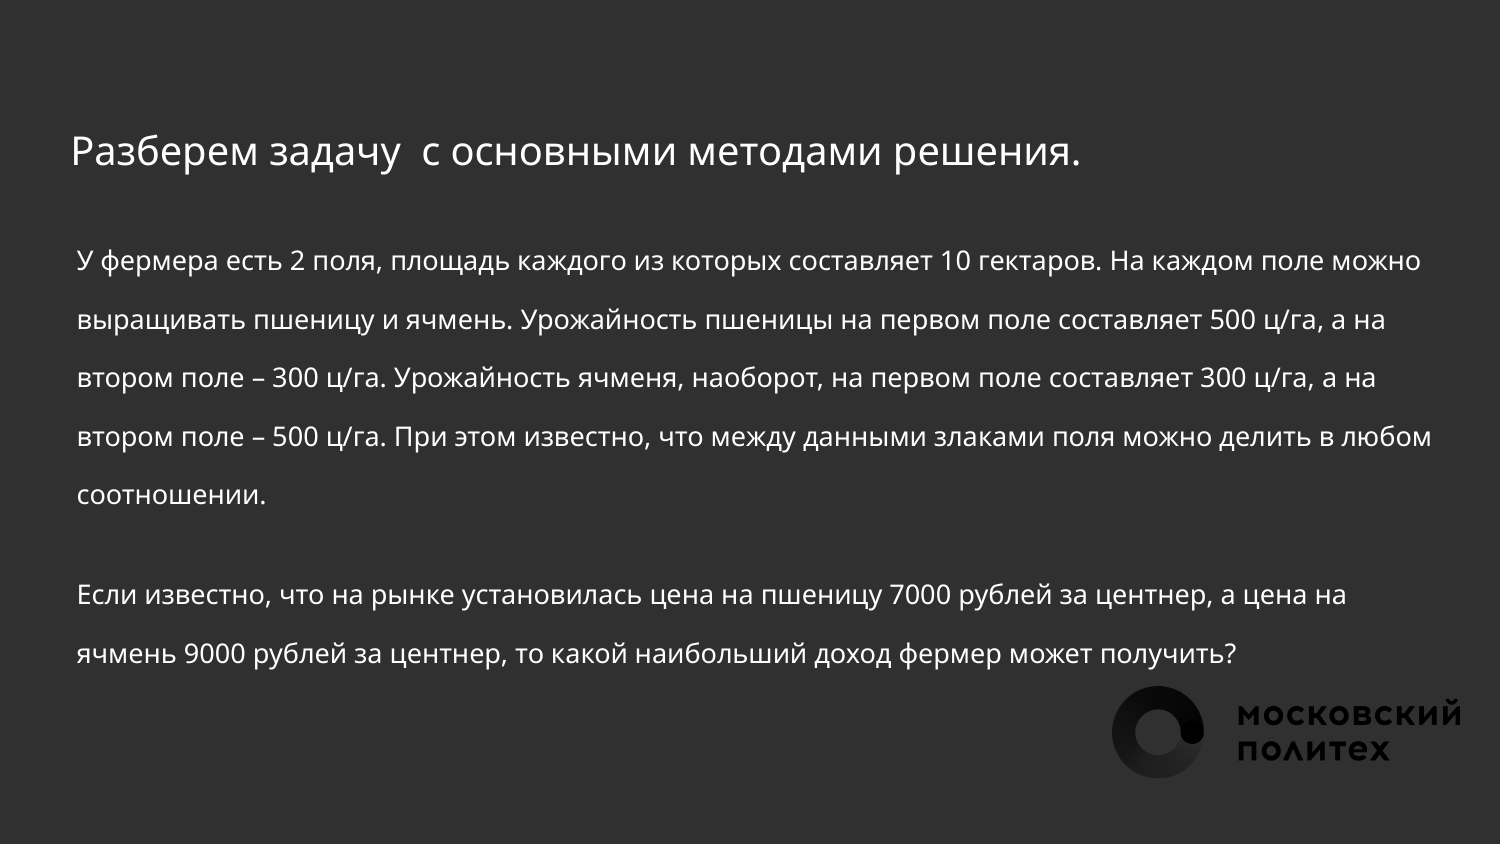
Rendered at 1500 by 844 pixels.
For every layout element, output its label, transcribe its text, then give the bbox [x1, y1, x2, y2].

picture [1112, 683, 1460, 778]
title Разберем задачу с основными методами решения. [40, 84, 1460, 178]
list У фермера есть 2 поля, площадь каждого из которых составляет 10 гектаров. На каждом поле можно выращивать пшеницу и ячмень. Урожайность пшеницы на первом поле составляет 500 ц/га, а на втором поле – 300 ц/га. Урожайность ячменя, наоборот, на первом поле составляет 300 ц/га, а на втором поле – 500 ц/га. При этом известно, что между данными злаками поля можно делить в любом соотношении. Если известно, что на рынке установилась цена на пшеницу 7000 рублей за центнер, а цена на ячмень 9000 рублей за центнер, то какой наибольший доход фермер может получить? [61, 202, 1460, 697]
